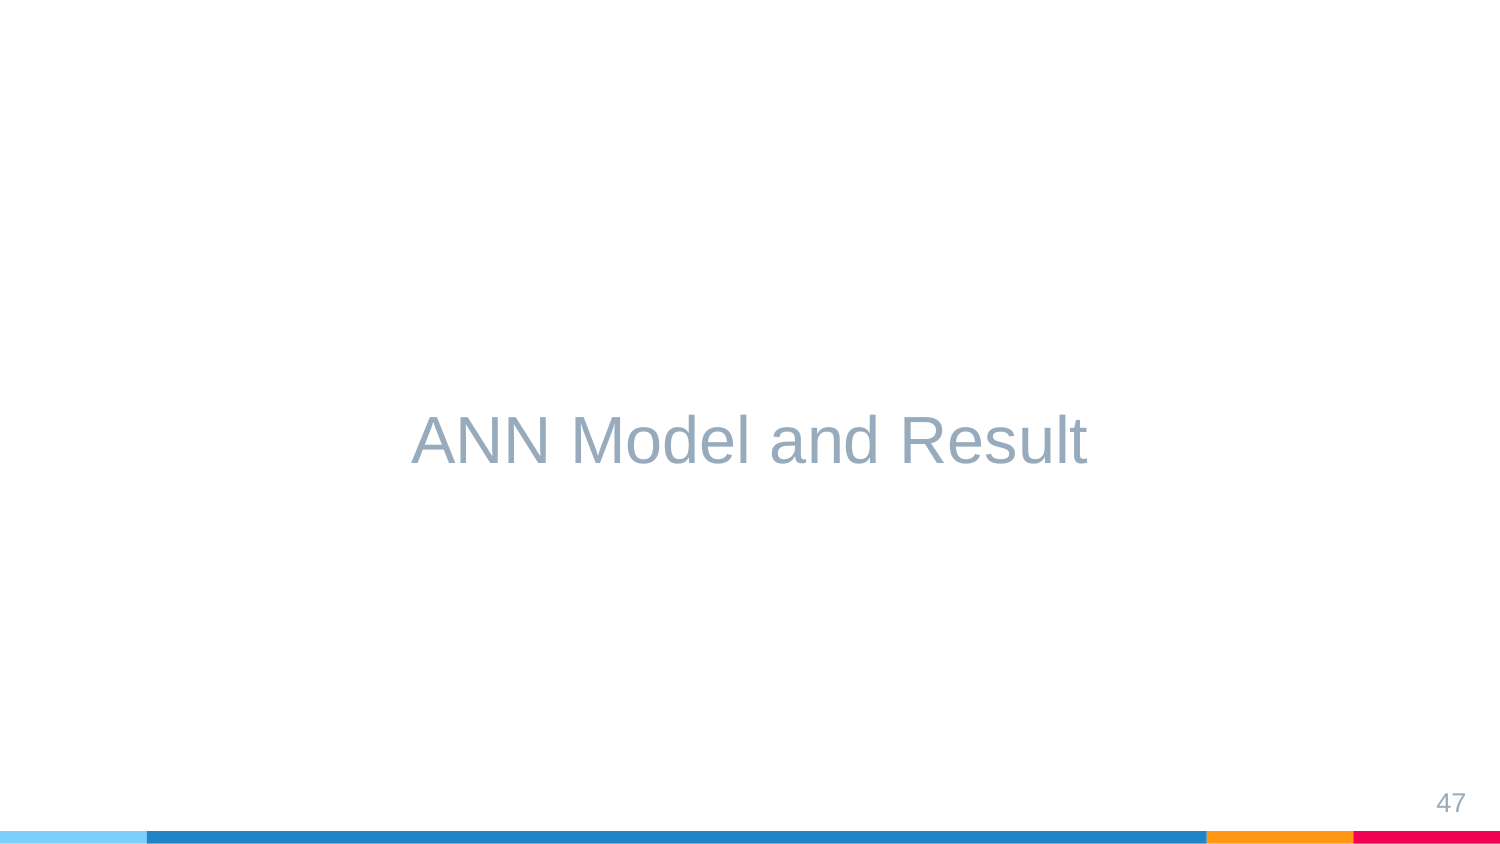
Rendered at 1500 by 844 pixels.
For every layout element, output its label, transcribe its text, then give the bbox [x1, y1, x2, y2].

title ANN Model and Result [219, 351, 1281, 493]
slide_number 47 [1391, 770, 1482, 822]
